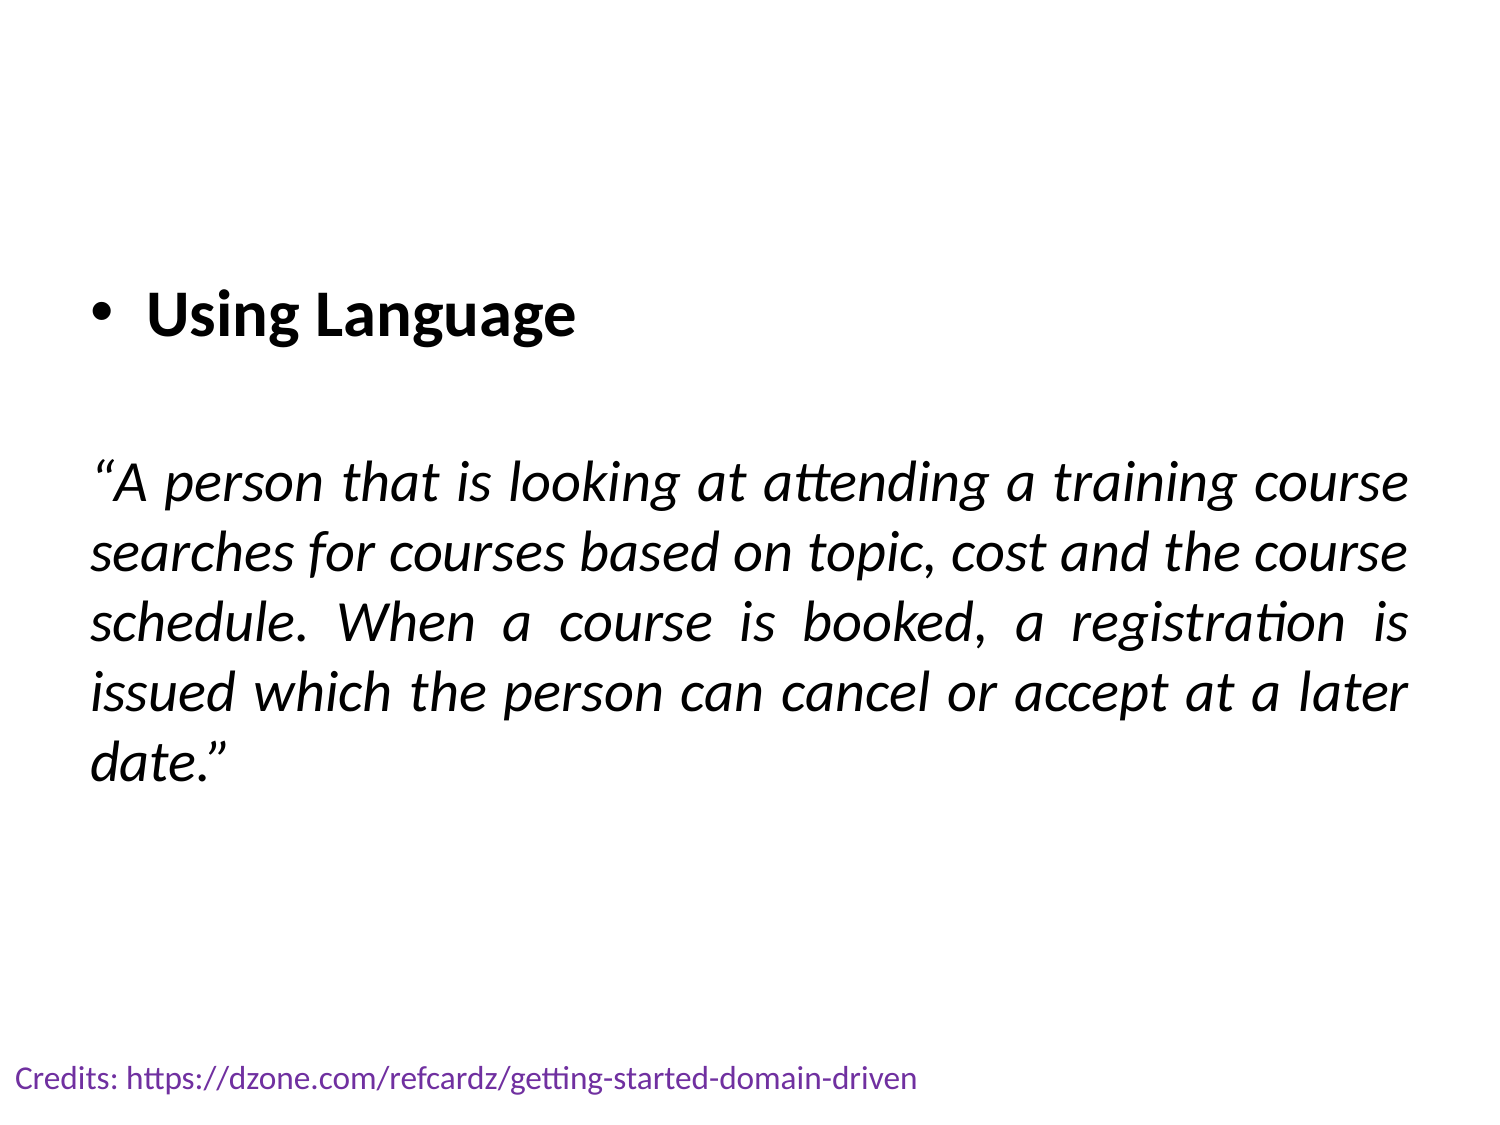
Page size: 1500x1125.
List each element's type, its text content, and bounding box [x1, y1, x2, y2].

footer Credits: https://dzone.com/refcardz/getting-started-domain-driven [0, 1046, 1193, 1107]
list Using Language “A person that is looking at attending a training course searches for courses based on topic, cost and the course schedule. When a course is booked, a registration is issued which the person can cancel or accept at a later date.” [75, 262, 1425, 1005]
